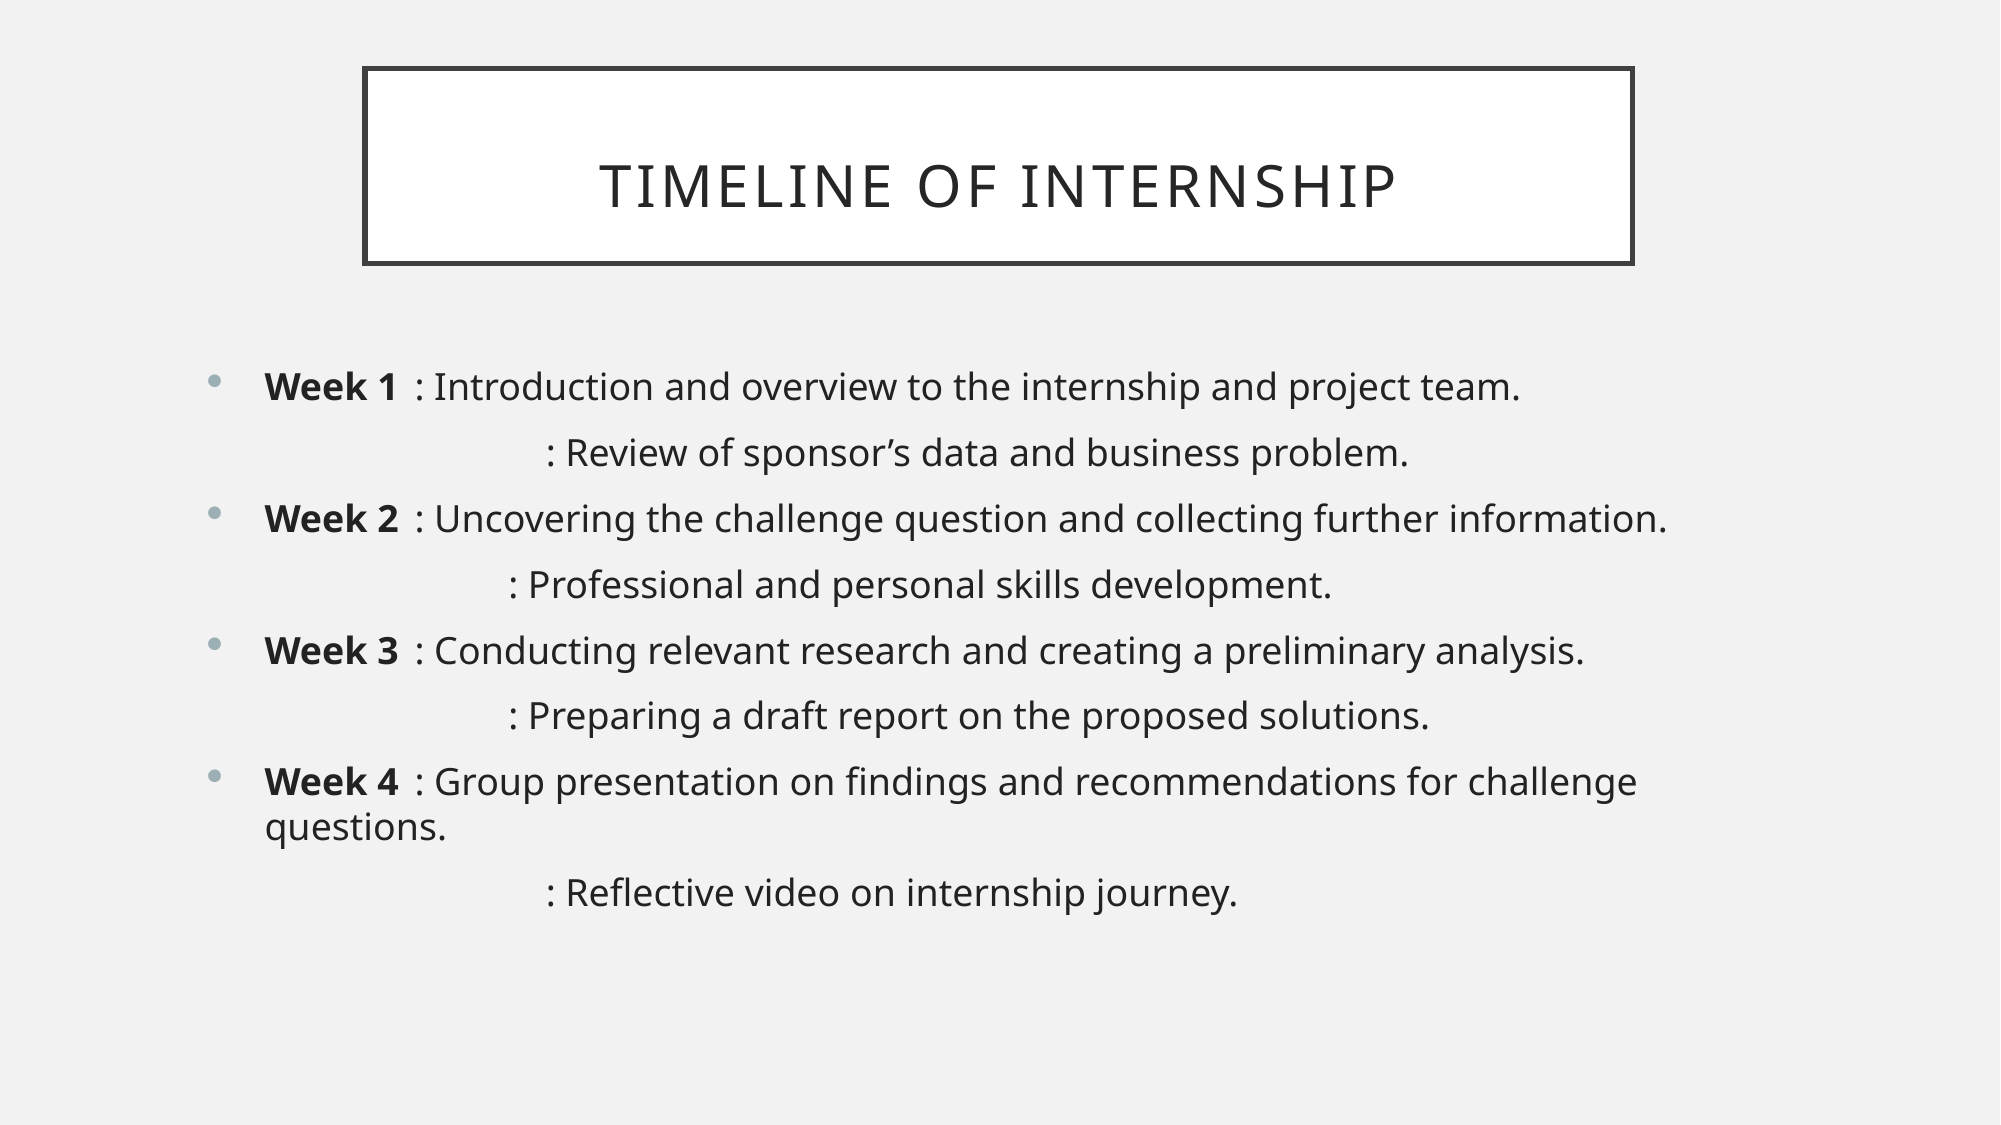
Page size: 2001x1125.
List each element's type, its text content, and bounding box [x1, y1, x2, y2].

list Week 1 : Introduction and overview to the internship and project team. : Review of sponsor’s data and business problem. Week 2 : Uncovering the challenge question and collecting further information. : Professional and personal skills development. Week 3 : Conducting relevant research and creating a preliminary analysis. : Preparing a draft report on the proposed solutions. Week 4 : Group presentation on findings and recommendations for challenge questions. : Reflective video on internship journey. [193, 355, 1828, 938]
title Timeline of internship [362, 66, 1635, 266]
